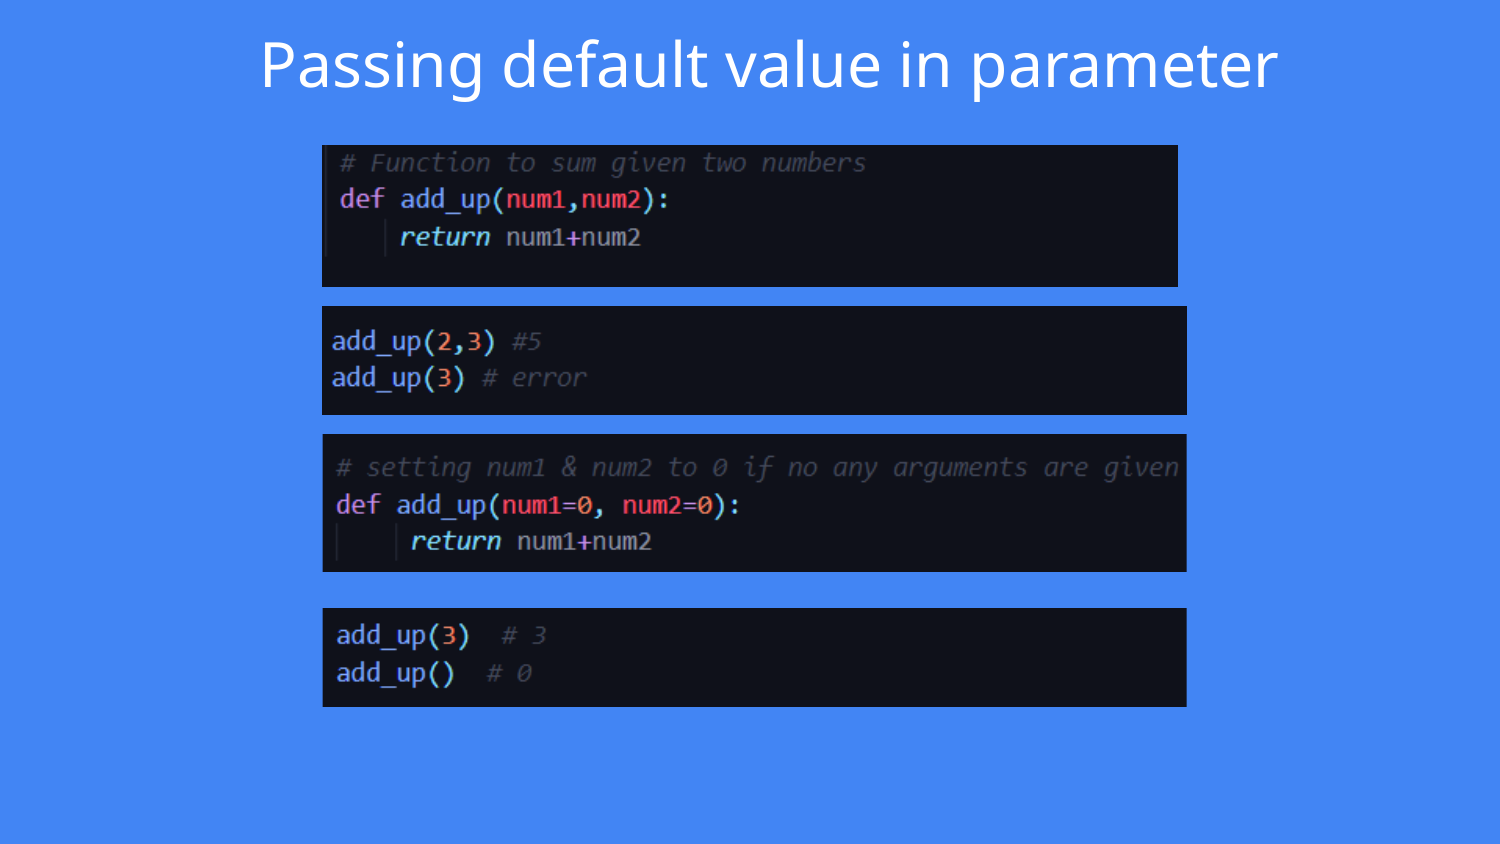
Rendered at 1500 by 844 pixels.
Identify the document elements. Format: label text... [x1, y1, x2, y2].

picture [322, 608, 1187, 707]
picture [322, 145, 1178, 287]
picture [322, 306, 1187, 415]
title Passing default value in parameter [244, 0, 1500, 146]
picture [322, 433, 1187, 572]
